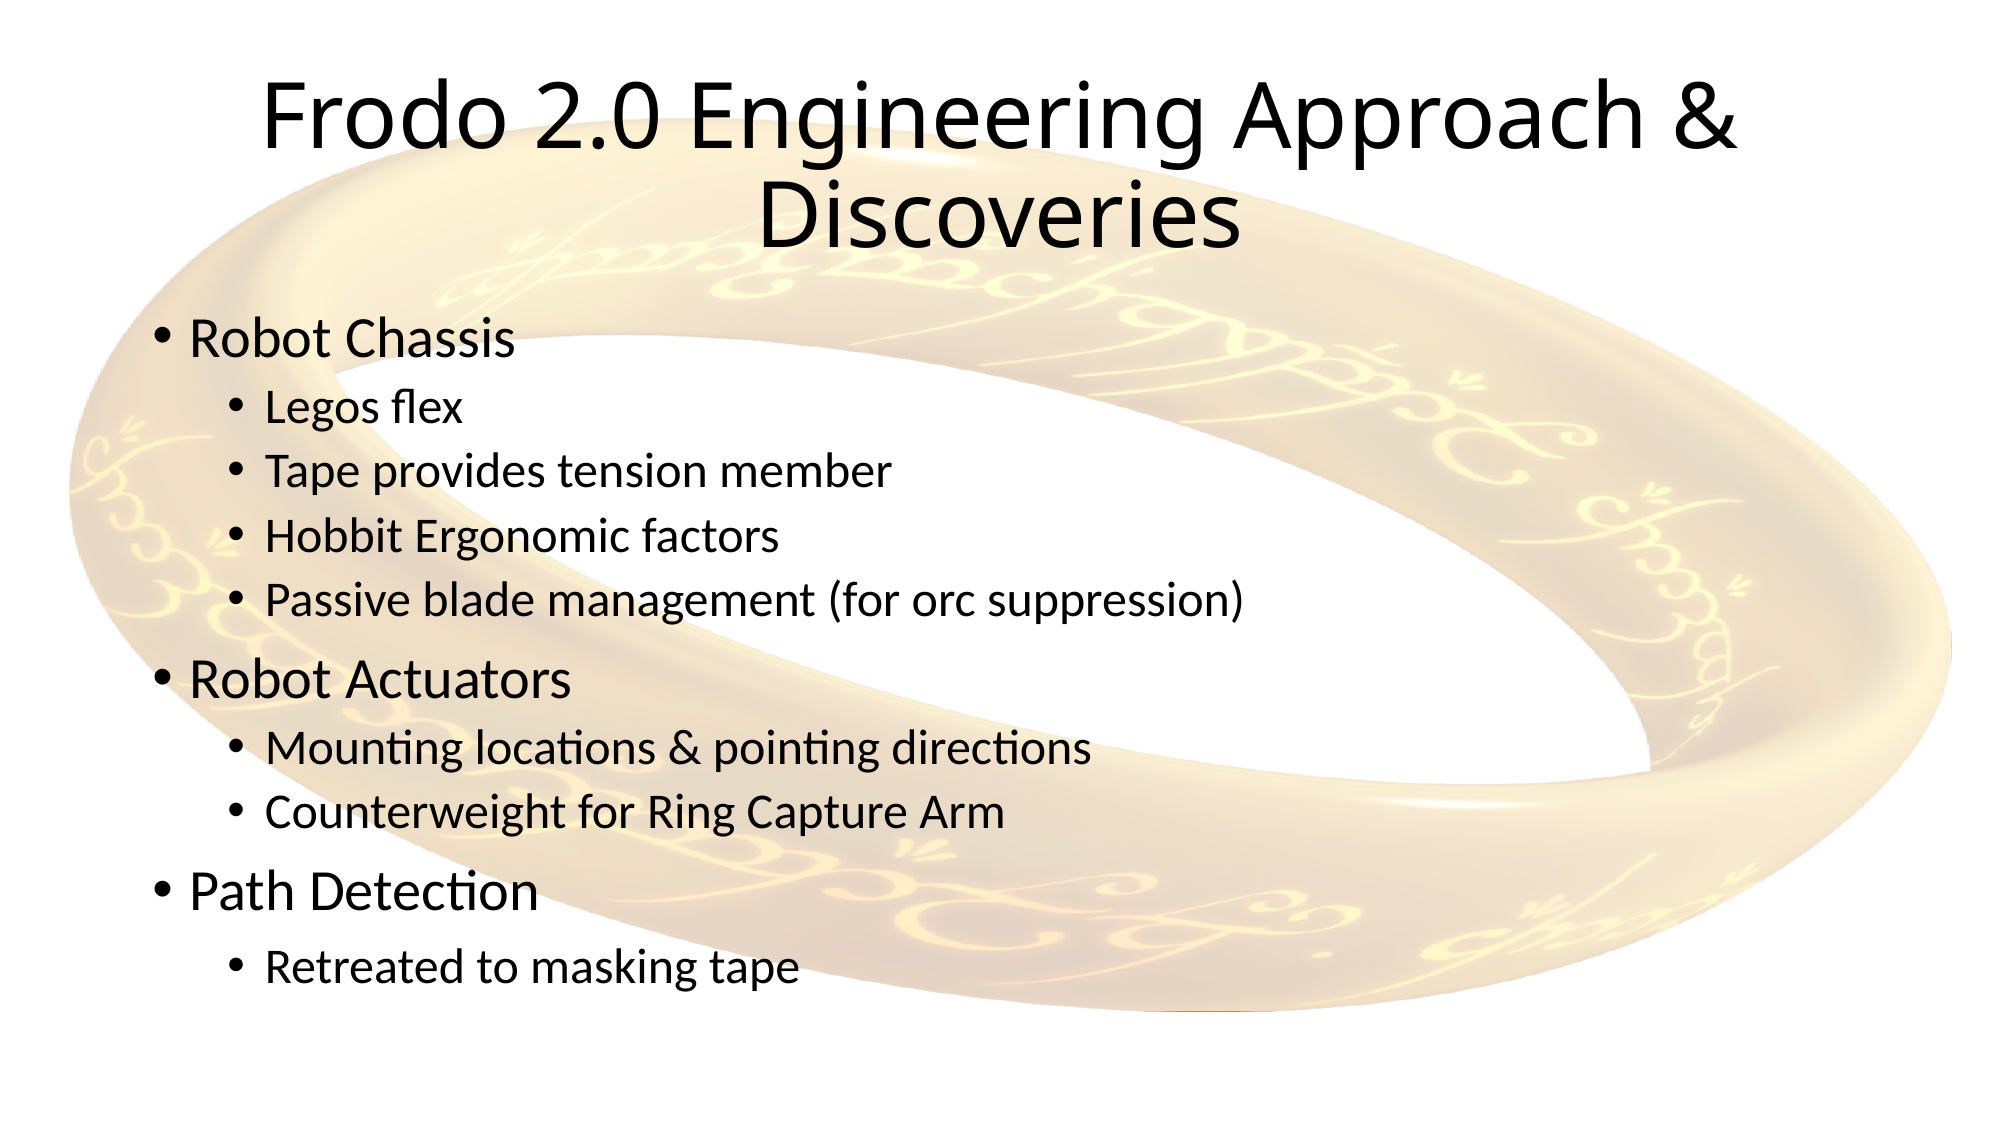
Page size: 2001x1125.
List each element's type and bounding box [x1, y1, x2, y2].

text_box [48, 62, 1952, 1012]
